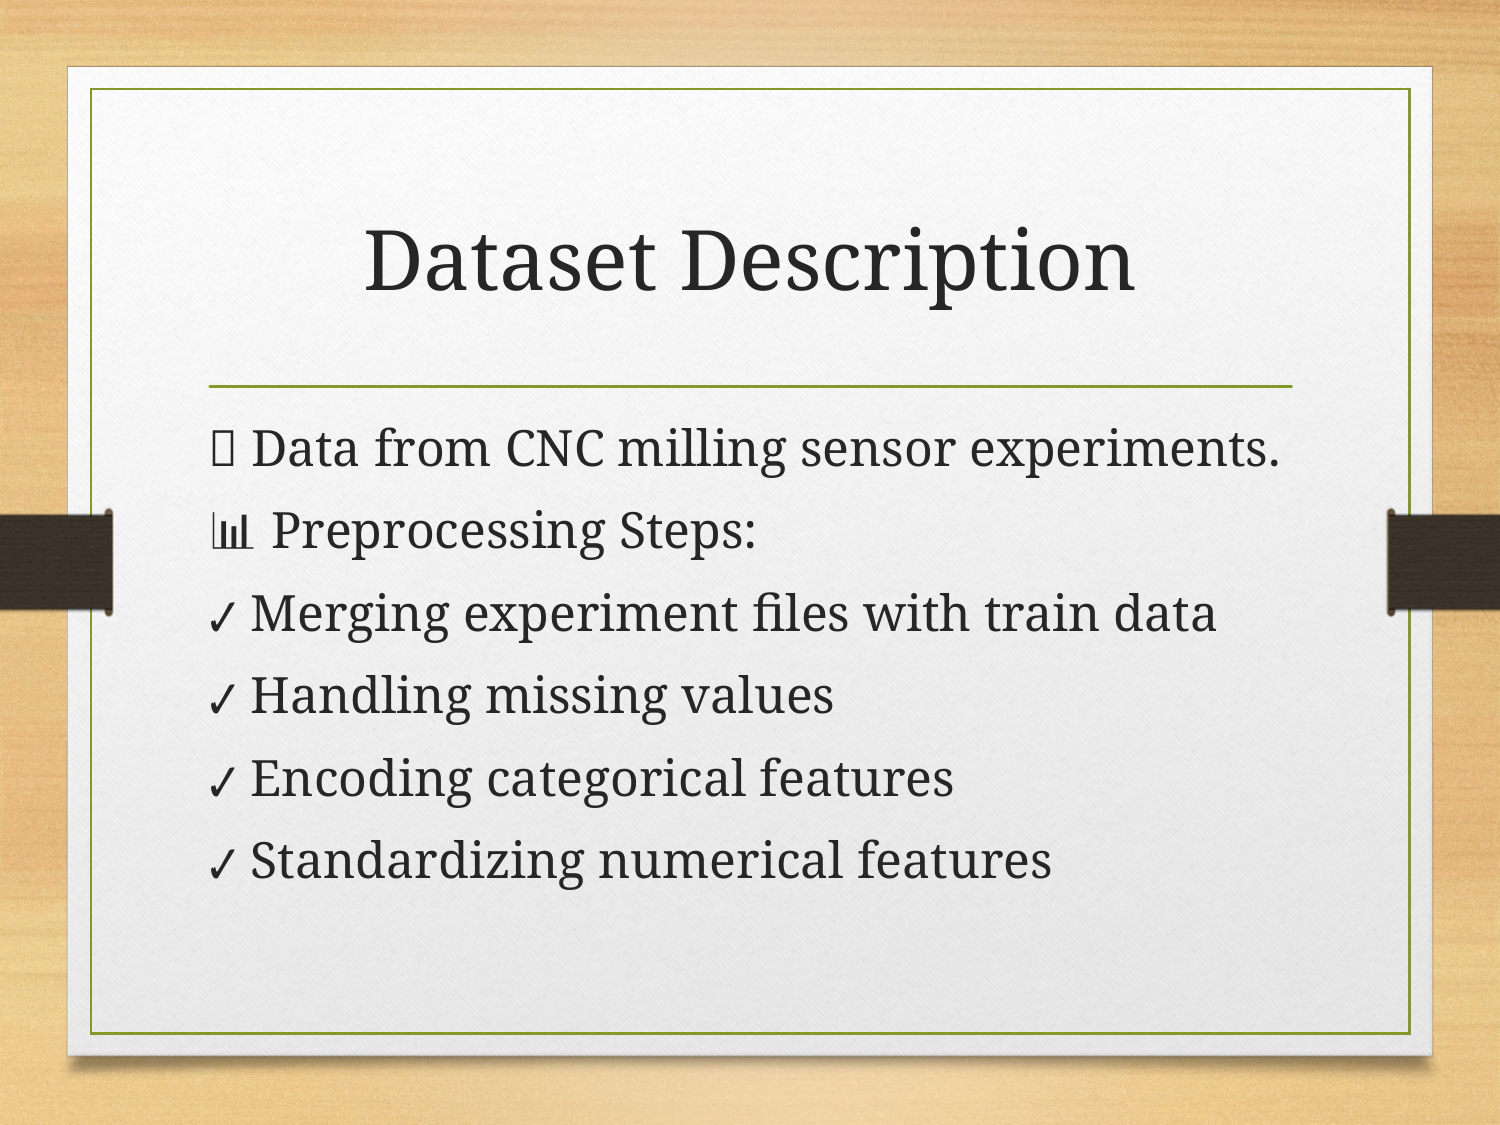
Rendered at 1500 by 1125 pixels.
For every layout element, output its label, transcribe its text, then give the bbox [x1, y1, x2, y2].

list 📂 Data from CNC milling sensor experiments. 📊 Preprocessing Steps: ✔ Merging experiment files with train data ✔ Handling missing values ✔ Encoding categorical features ✔ Standardizing numerical features [193, 408, 1309, 974]
picture [0, 0, 1500, 1125]
title Dataset Description [193, 150, 1309, 365]
